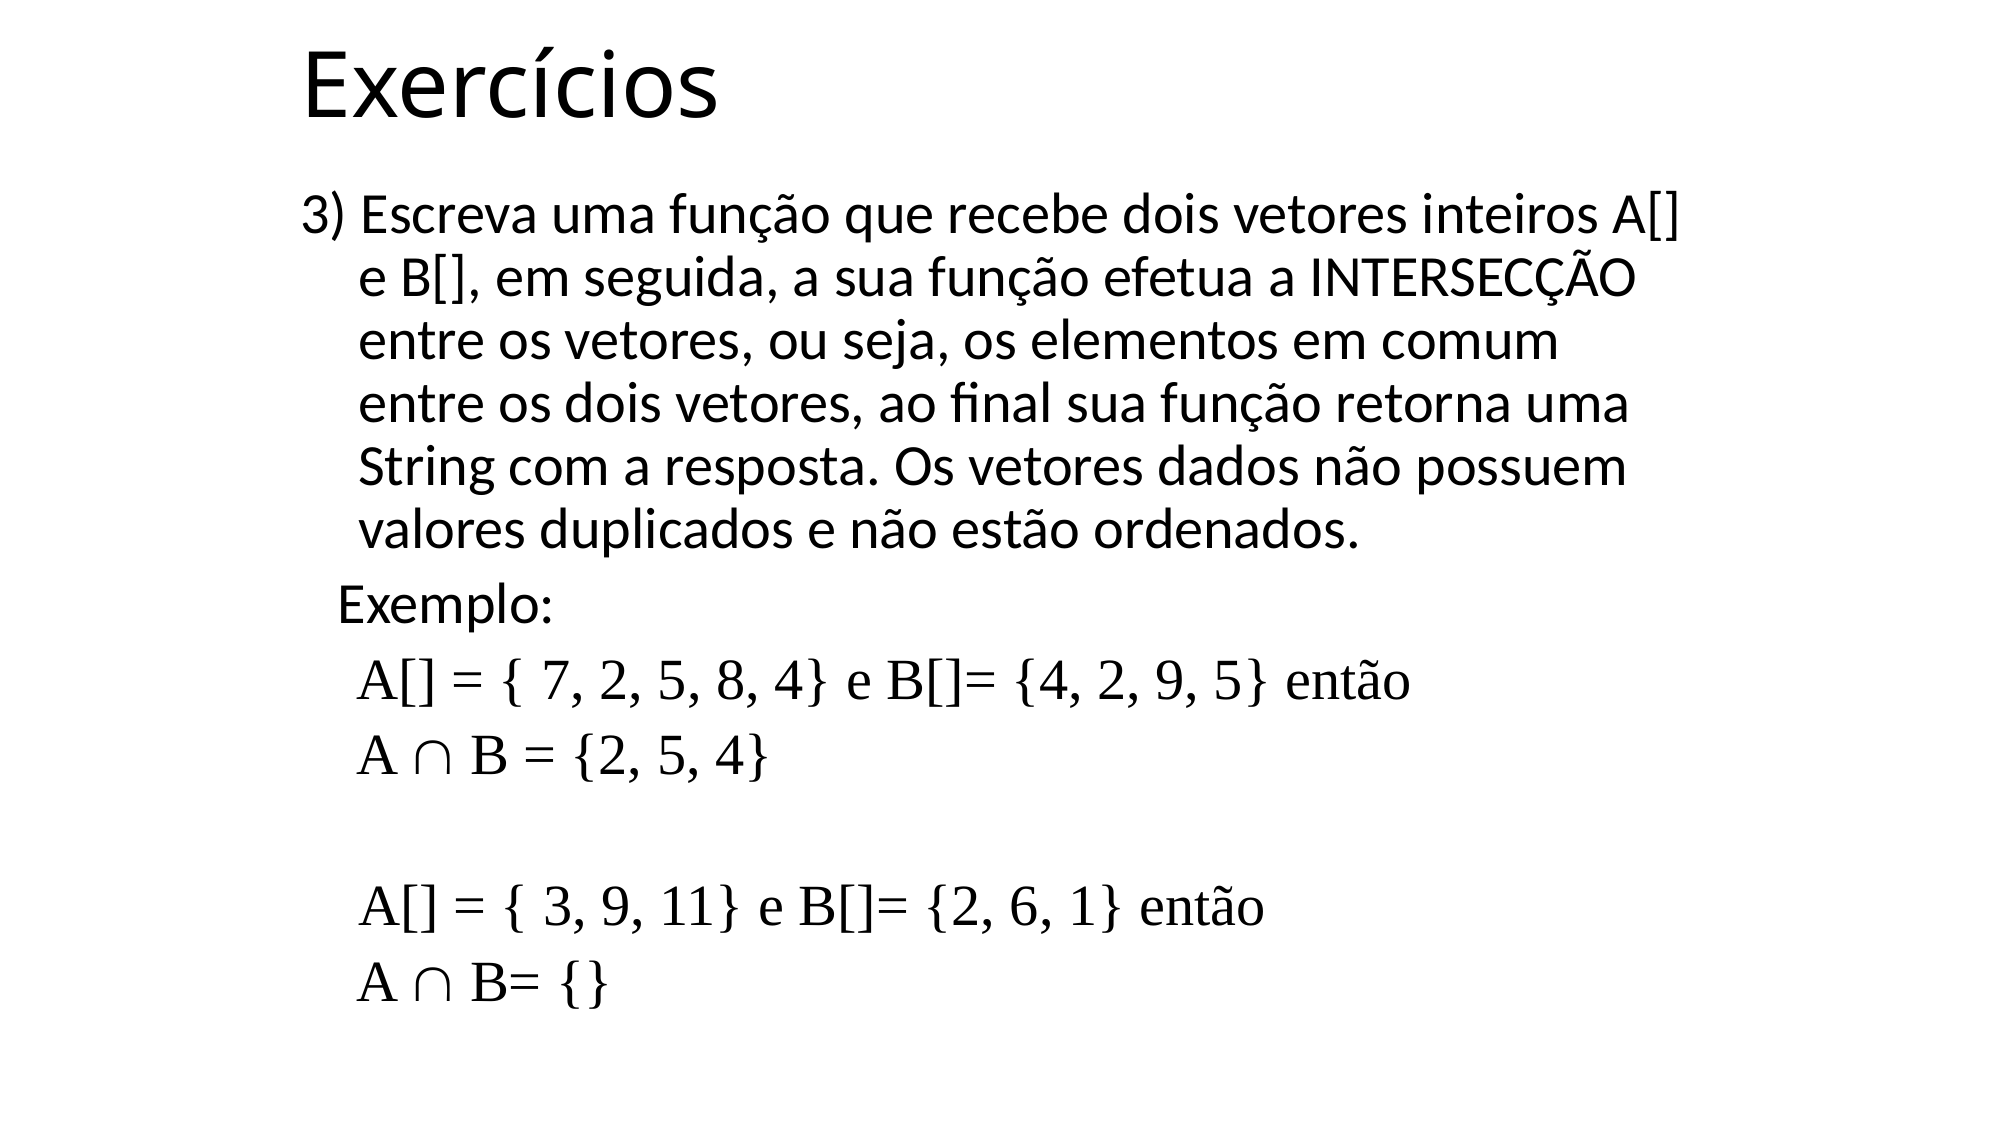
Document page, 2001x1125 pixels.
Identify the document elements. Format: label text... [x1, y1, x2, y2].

list 3) Escreva uma função que recebe dois vetores inteiros A[] e B[], em seguida, a sua função efetua a INTERSECÇÃO entre os vetores, ou seja, os elementos em comum entre os dois vetores, ao final sua função retorna uma String com a resposta. Os vetores dados não possuem valores duplicados e não estão ordenados. Exemplo: A[] = { 7, 2, 5, 8, 4} e B[]= {4, 2, 9, 5} então A  B = {2, 5, 4} A[] = { 3, 9, 11} e B[]= {2, 6, 1} então A  B= {} [285, 175, 1715, 1067]
title Exercícios [285, 0, 1715, 175]
